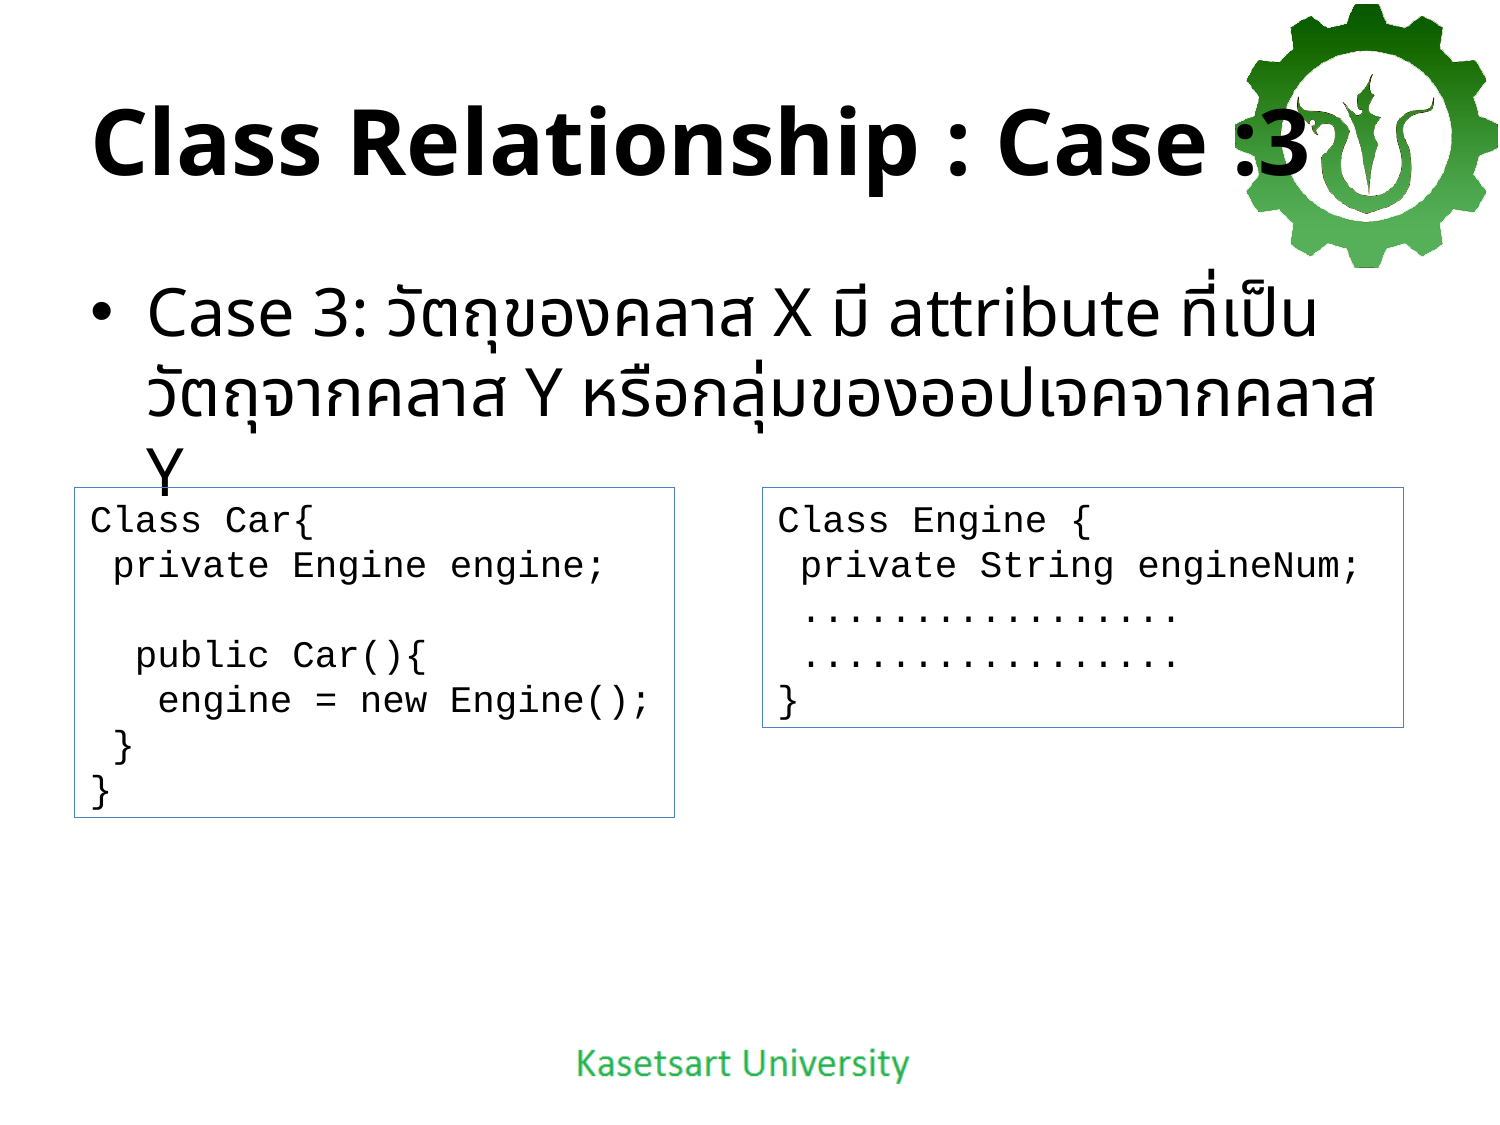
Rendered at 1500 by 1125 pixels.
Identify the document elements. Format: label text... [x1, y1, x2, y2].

picture [575, 1037, 913, 1088]
title Class Relationship : Case :3 [75, 45, 1425, 233]
text_box Class Car{ private Engine engine; public Car(){ engine = new Engine(); } } [74, 487, 675, 818]
picture [1231, 0, 1500, 272]
list Case 3: วัตถุของคลาส X มี attribute ที่เป็นวัตถุจากคลาส Y หรือกลุ่มของออปเจคจากคลาส Y [75, 262, 1425, 1005]
text_box Class Engine { private String engineNum; ................. ................. } [762, 487, 1404, 728]
